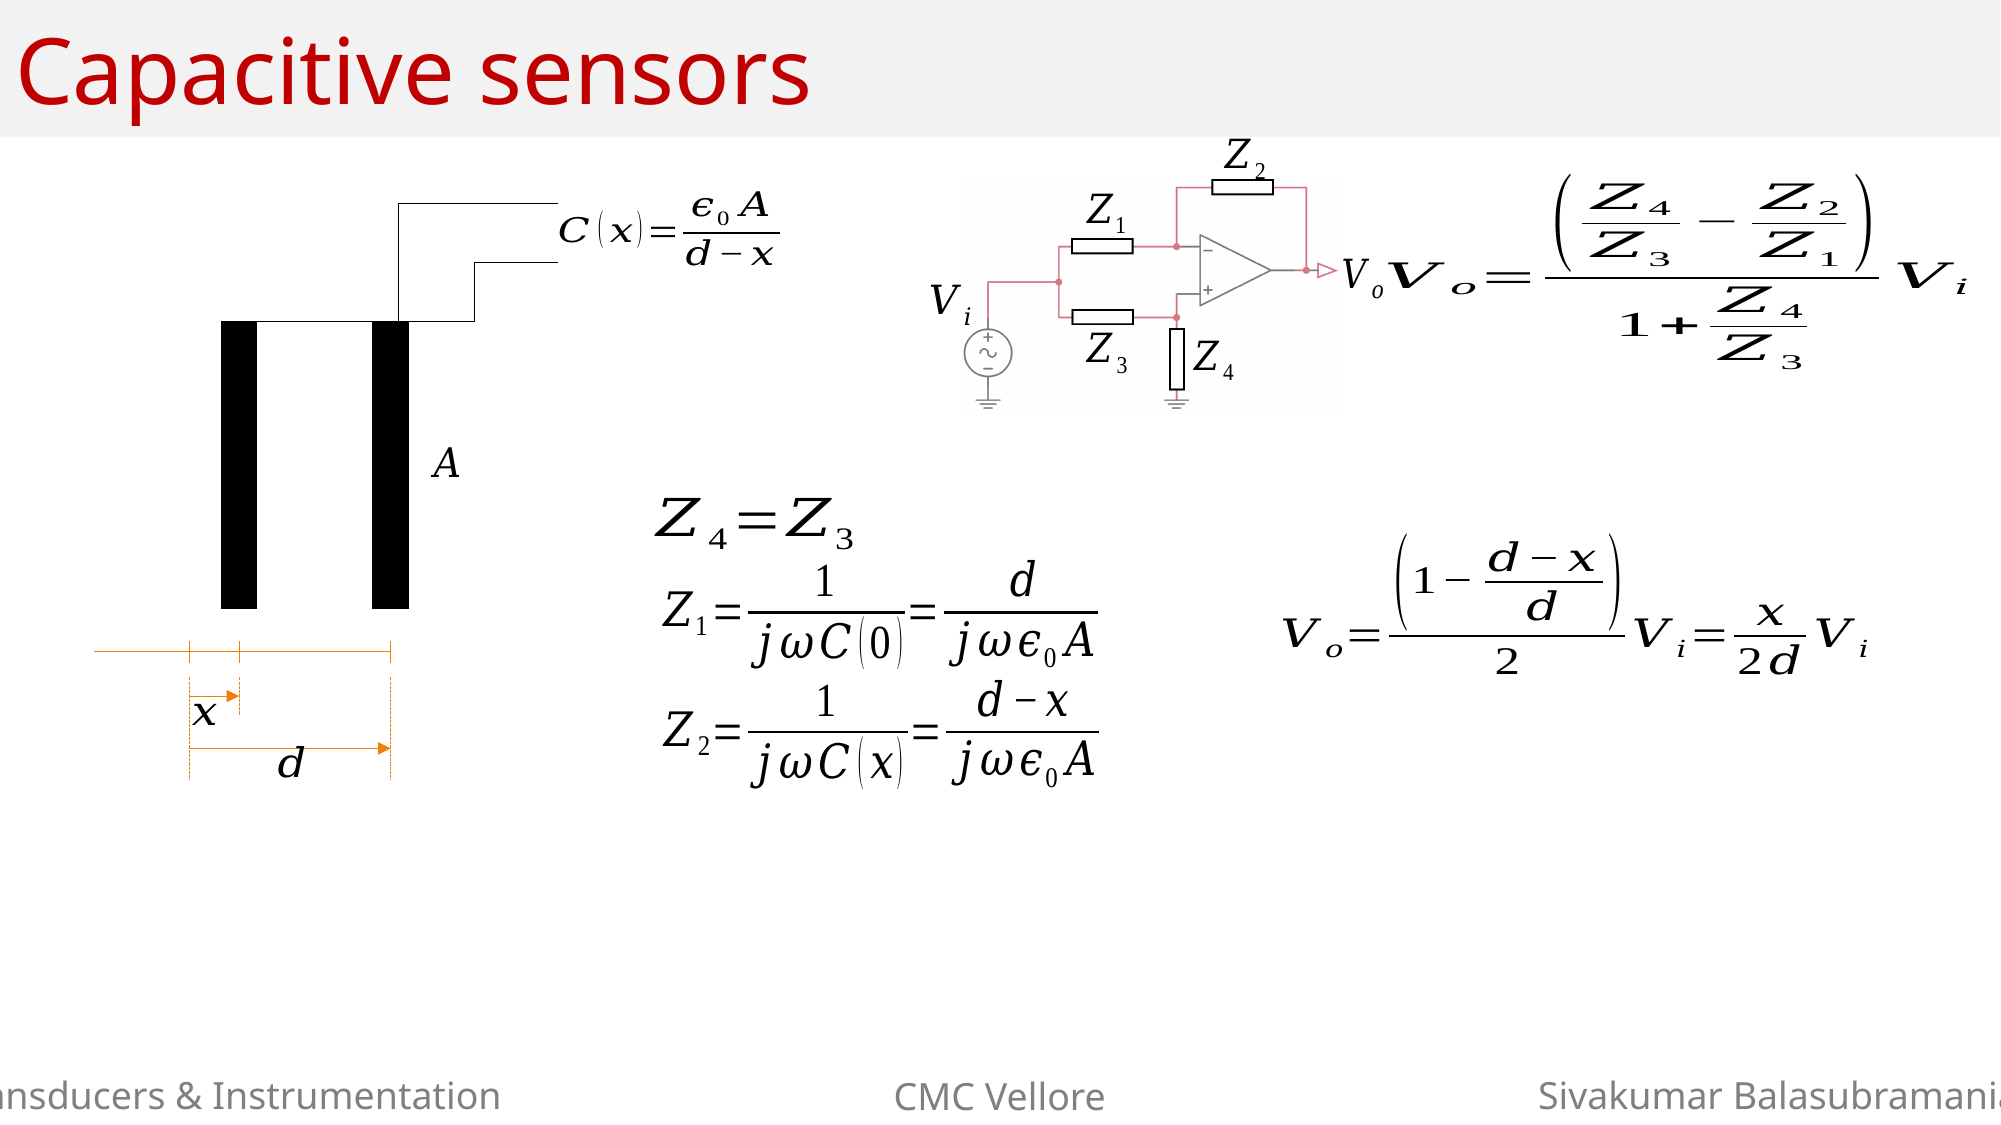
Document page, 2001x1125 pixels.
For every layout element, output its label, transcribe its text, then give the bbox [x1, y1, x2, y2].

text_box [928, 133, 1385, 412]
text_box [93, 187, 781, 788]
title Capacitive sensors [0, 0, 2000, 137]
